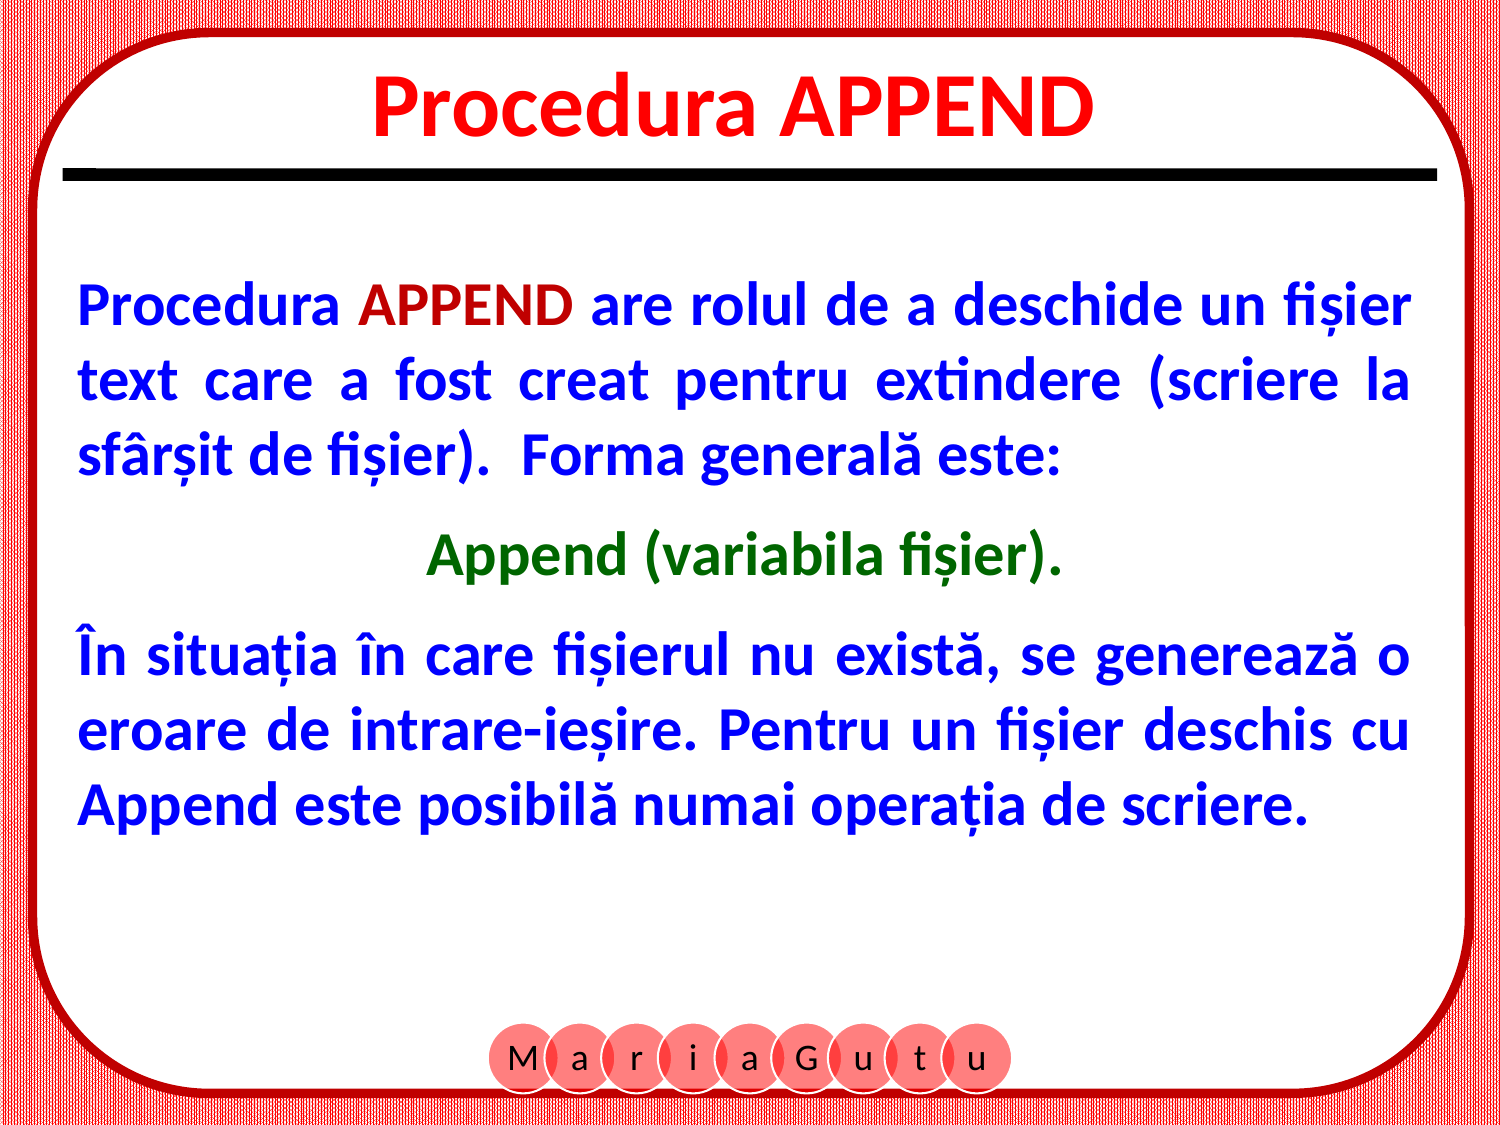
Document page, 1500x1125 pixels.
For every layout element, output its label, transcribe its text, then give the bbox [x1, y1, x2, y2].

text_box Procedura APPEND [127, 36, 1341, 162]
text_box Procedura APPEND are rolul de a deschide un fișier text care a fost creat pentru extindere (scriere la sfârșit de fișier). Forma generală este: Append (variabila fișier). În situația în care fișierul nu există, se generează o eroare de intrare-ieșire. Pentru un fișier deschis cu Append este posibilă numai operația de scriere. [62, 255, 1428, 846]
text_box [169, 31, 1333, 36]
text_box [263, 1022, 1237, 1094]
text_box [31, 38, 1471, 1095]
